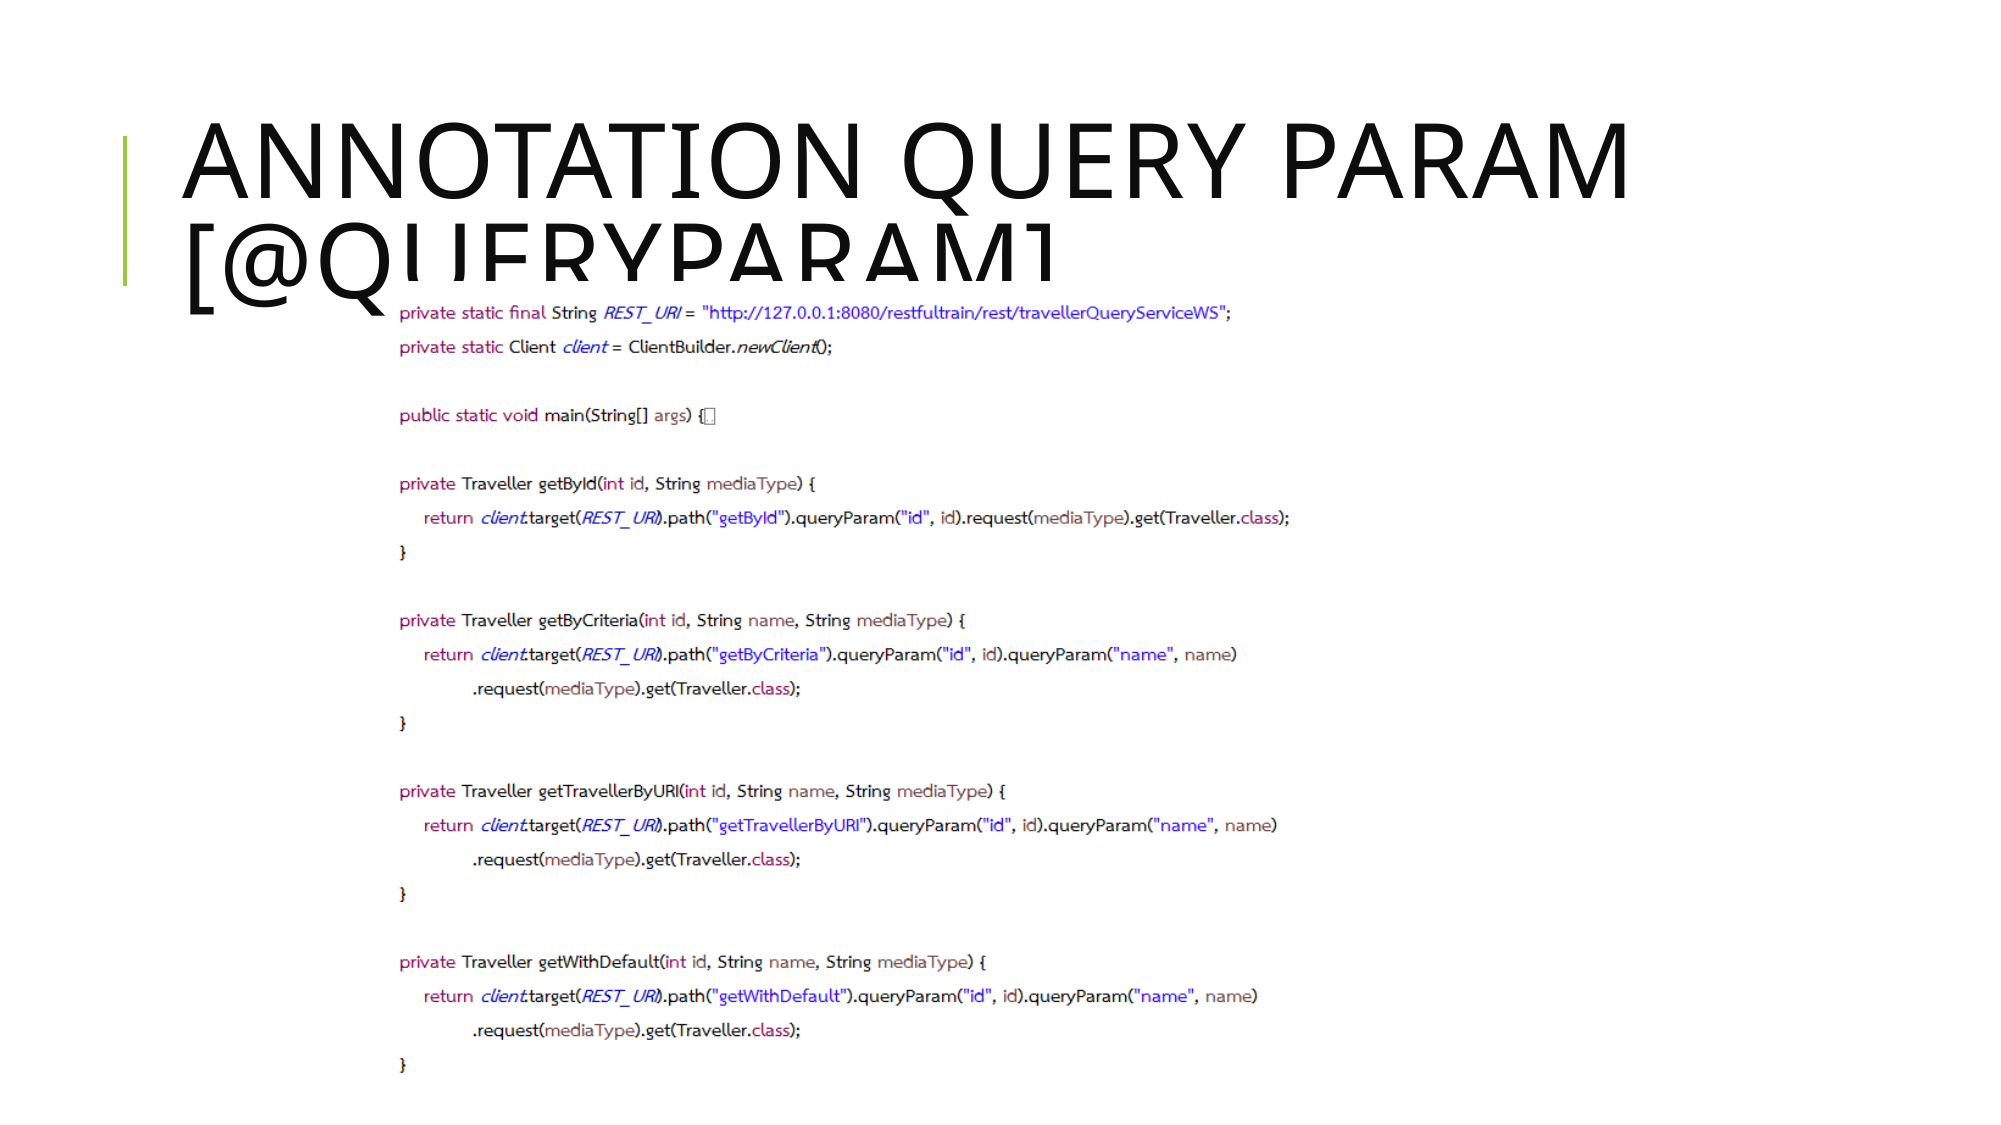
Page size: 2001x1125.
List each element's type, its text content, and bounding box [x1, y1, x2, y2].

picture [391, 281, 1314, 1090]
title Annotation query param [@queryparam] [168, 96, 1763, 342]
